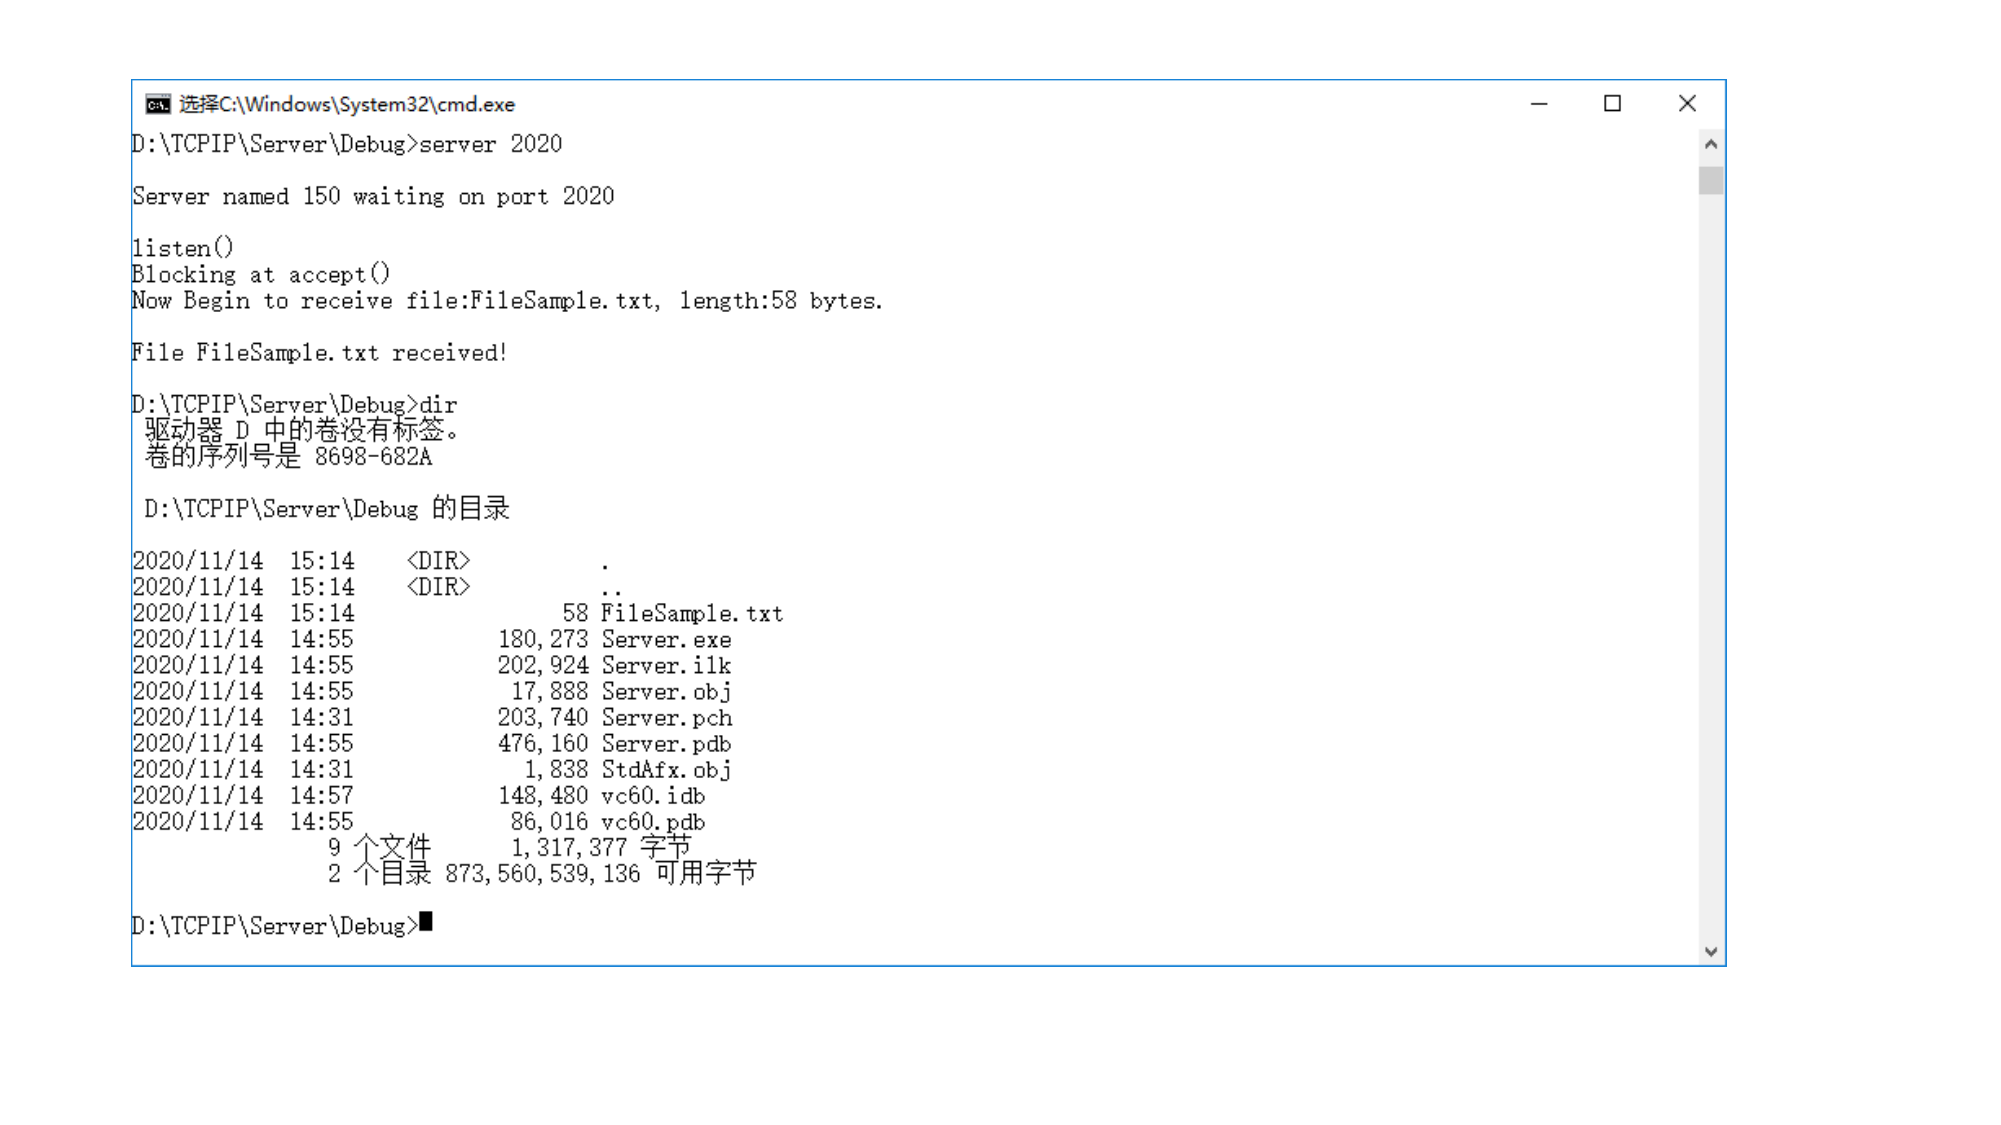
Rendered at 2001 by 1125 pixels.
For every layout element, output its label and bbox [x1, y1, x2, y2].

picture [131, 79, 1727, 967]
